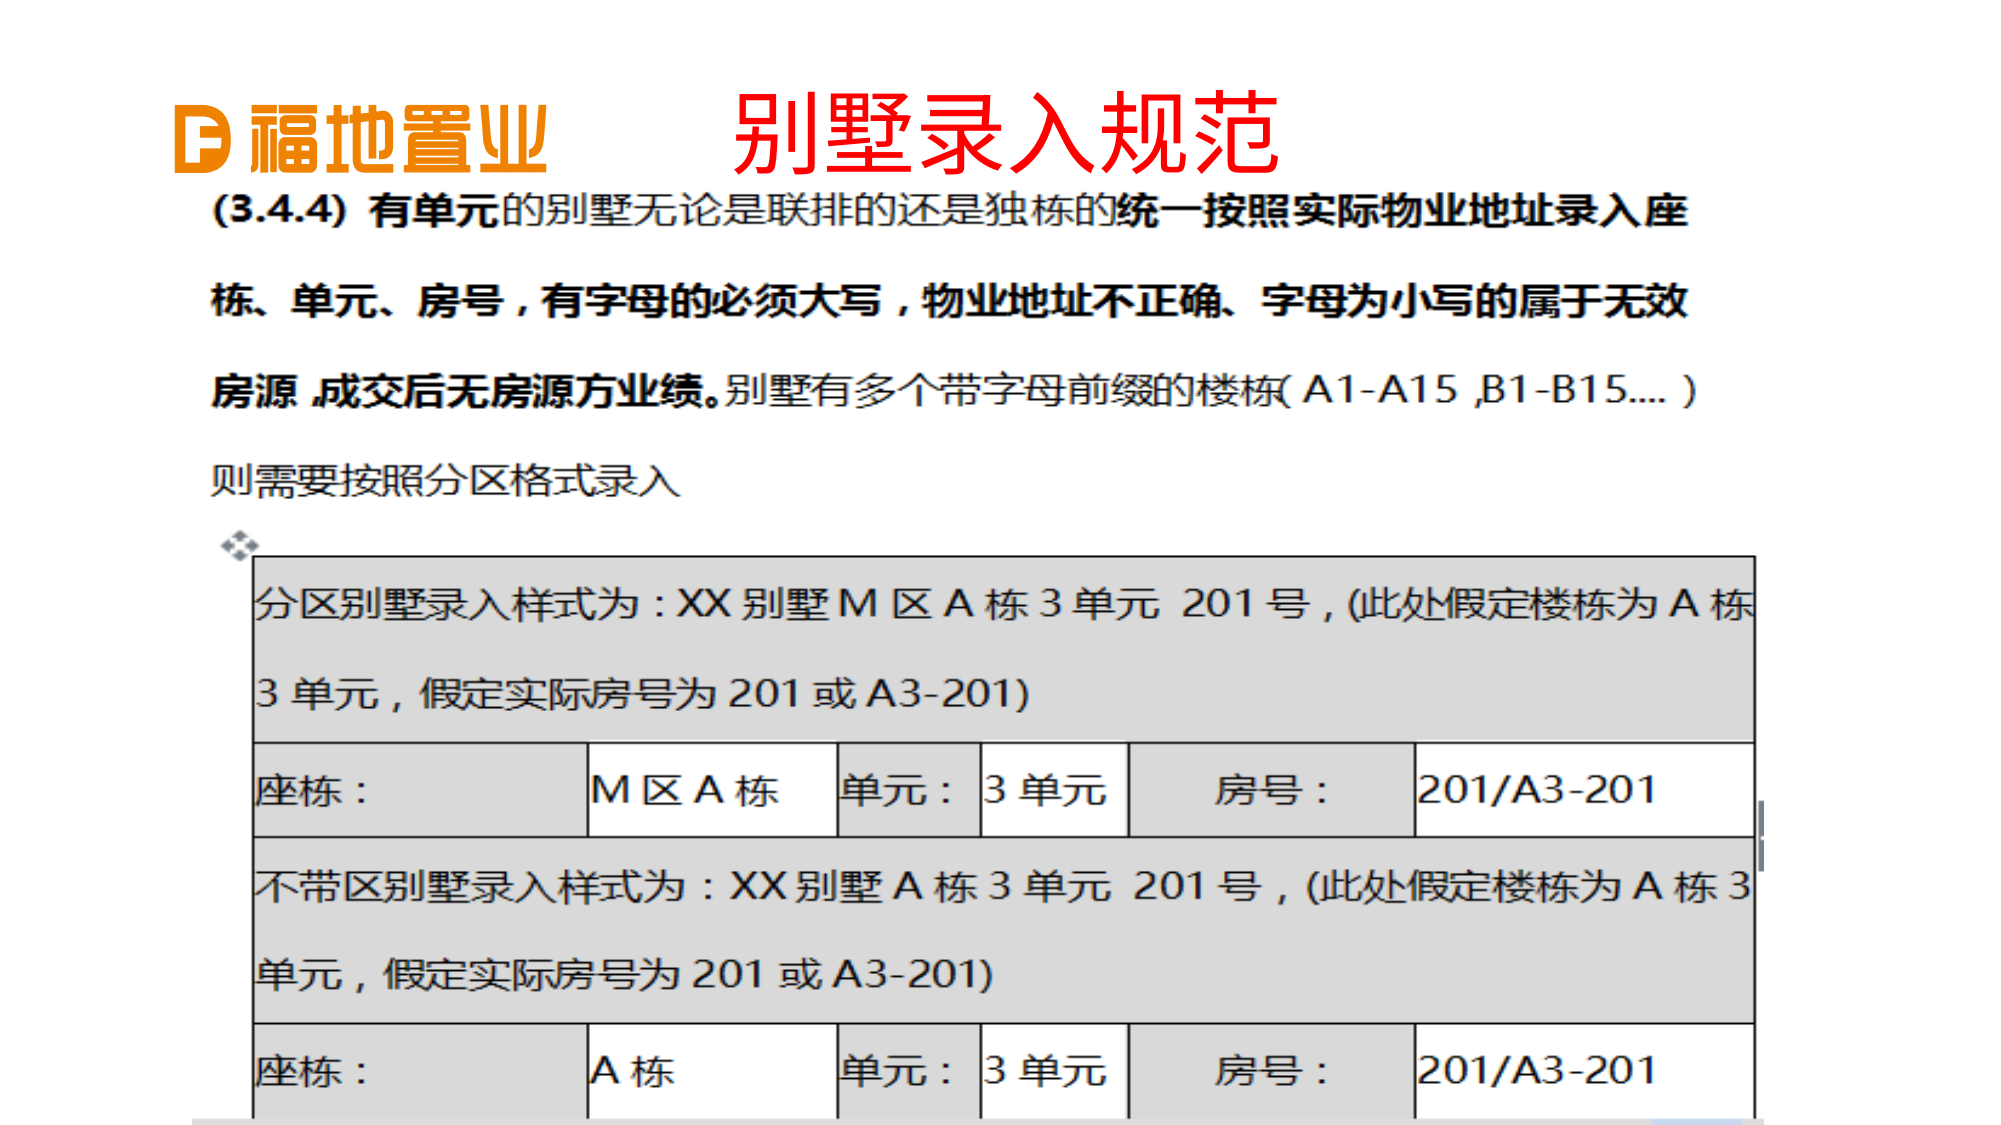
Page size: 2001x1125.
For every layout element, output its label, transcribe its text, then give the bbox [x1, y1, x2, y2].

title 别墅录入规范 [151, 59, 1863, 216]
picture [152, 79, 1764, 1125]
